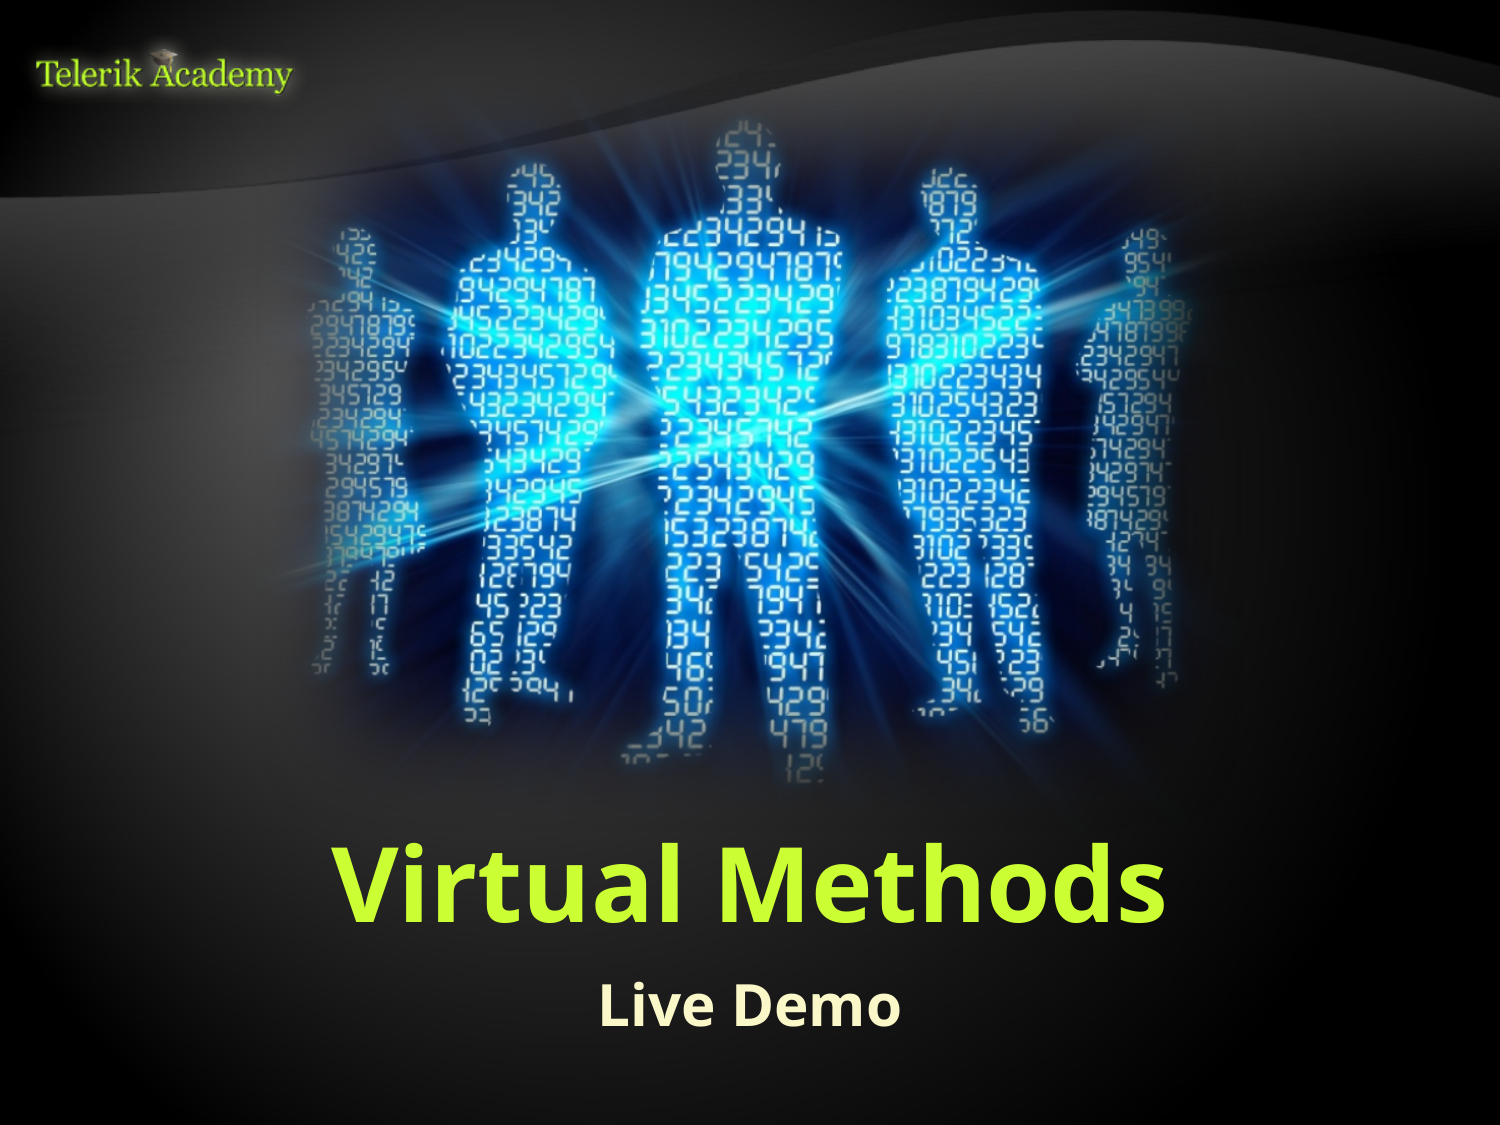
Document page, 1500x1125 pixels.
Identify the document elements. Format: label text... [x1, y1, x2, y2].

title Virtual Methods [99, 828, 1400, 941]
picture [0, 0, 1500, 1125]
subtitle Live Demo [99, 956, 1400, 1050]
